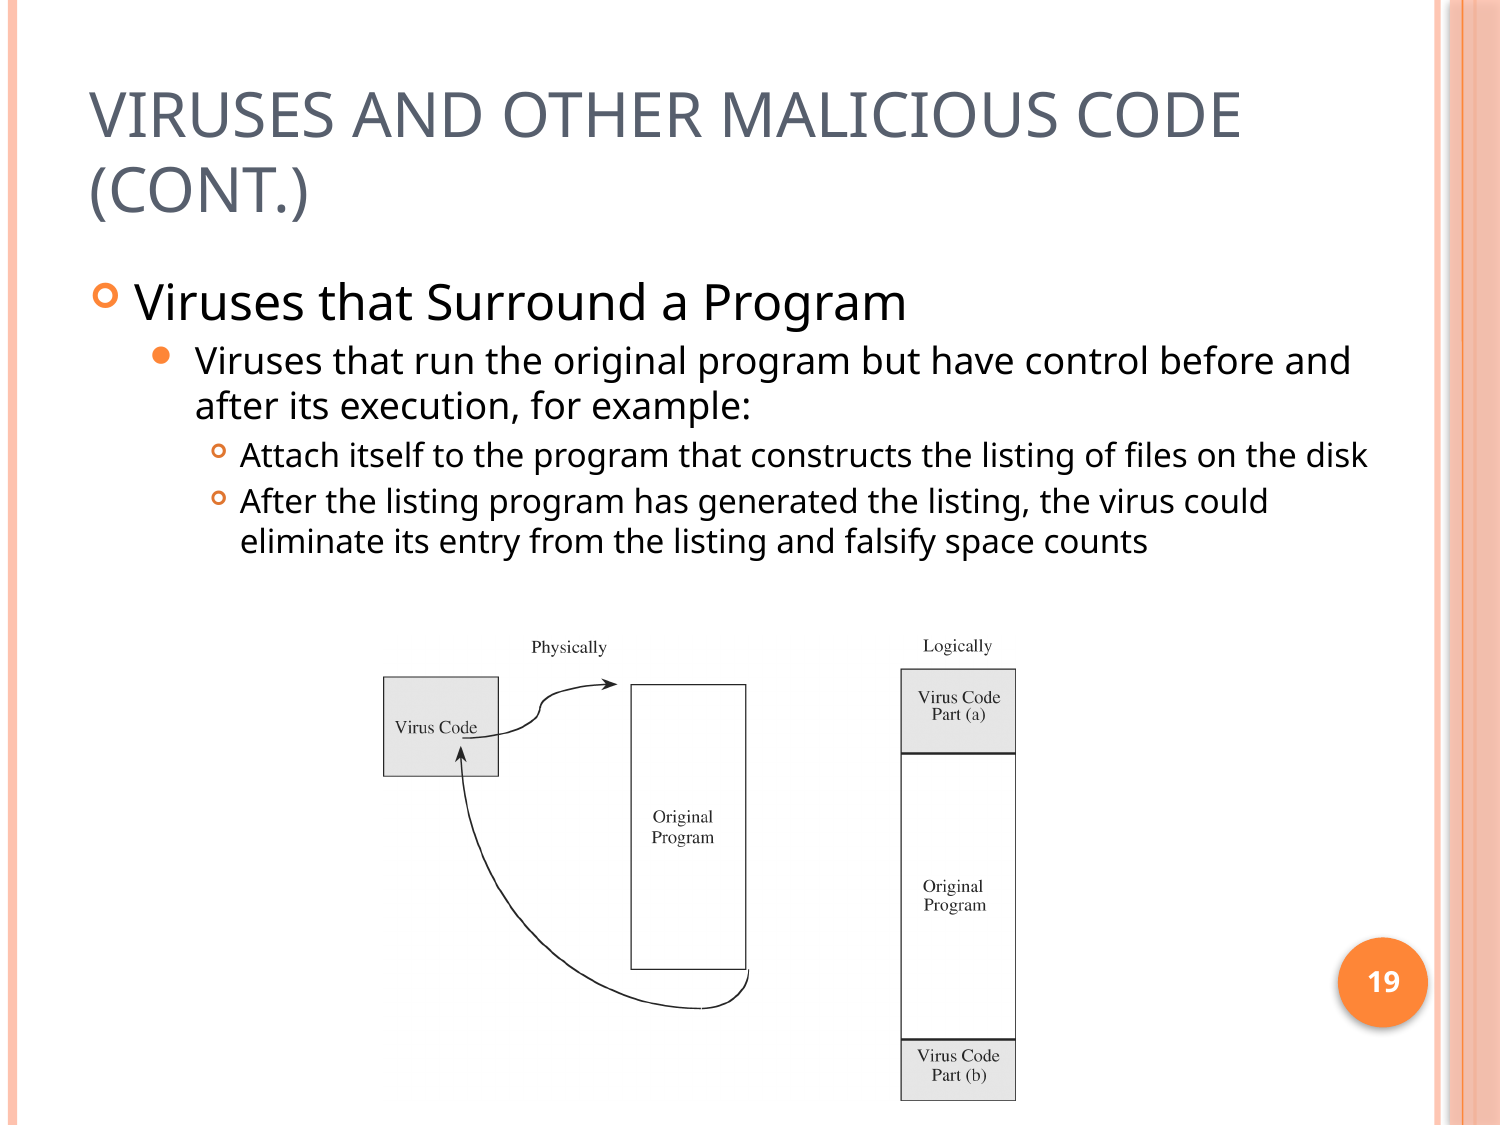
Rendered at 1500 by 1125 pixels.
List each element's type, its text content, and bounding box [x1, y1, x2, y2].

list Viruses that Surround a Program Viruses that run the original program but have control before and after its execution, for example: Attach itself to the program that constructs the listing of files on the disk After the listing program has generated the listing, the virus could eliminate its entry from the listing and falsify space counts [75, 262, 1412, 1094]
picture [383, 634, 1017, 1101]
slide_number 19 [1333, 940, 1434, 1027]
title Viruses and Other Malicious Code (cont.) [75, 45, 1300, 233]
